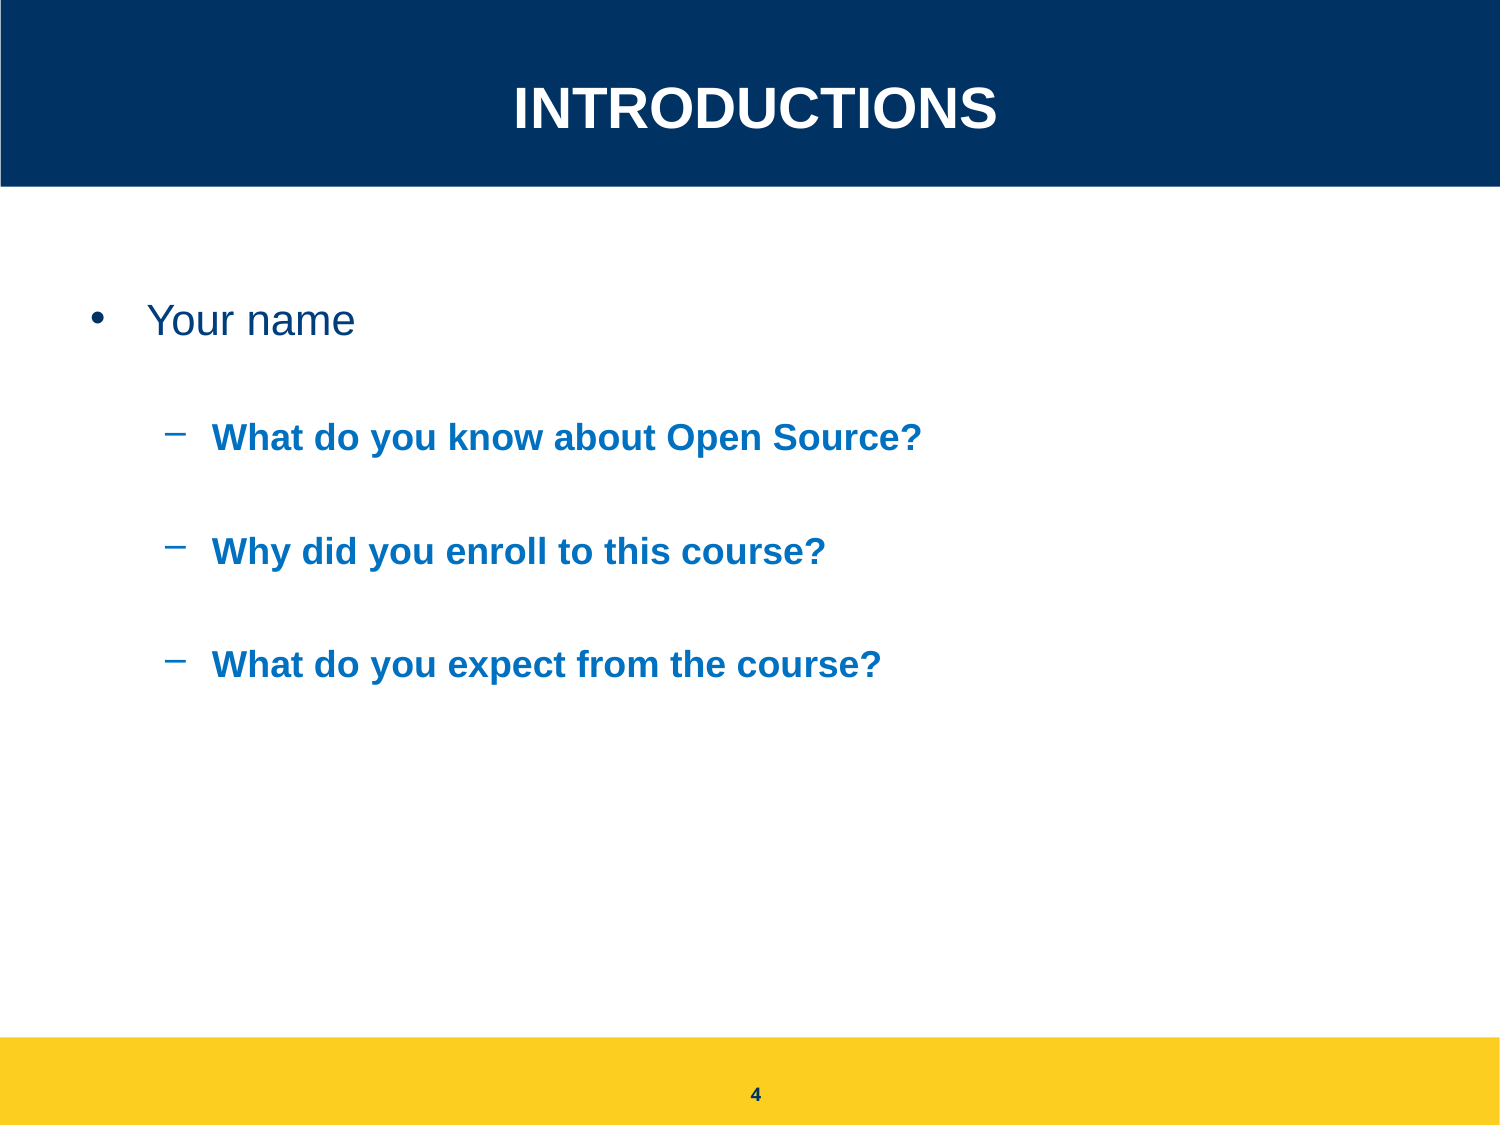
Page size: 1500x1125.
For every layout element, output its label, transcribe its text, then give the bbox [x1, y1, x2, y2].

slide_number 4 [599, 1074, 913, 1125]
list Your name What do you know about Open Source? Why did you enroll to this course? What do you expect from the course? [74, 222, 1438, 1044]
title Introductions [74, 23, 1438, 187]
